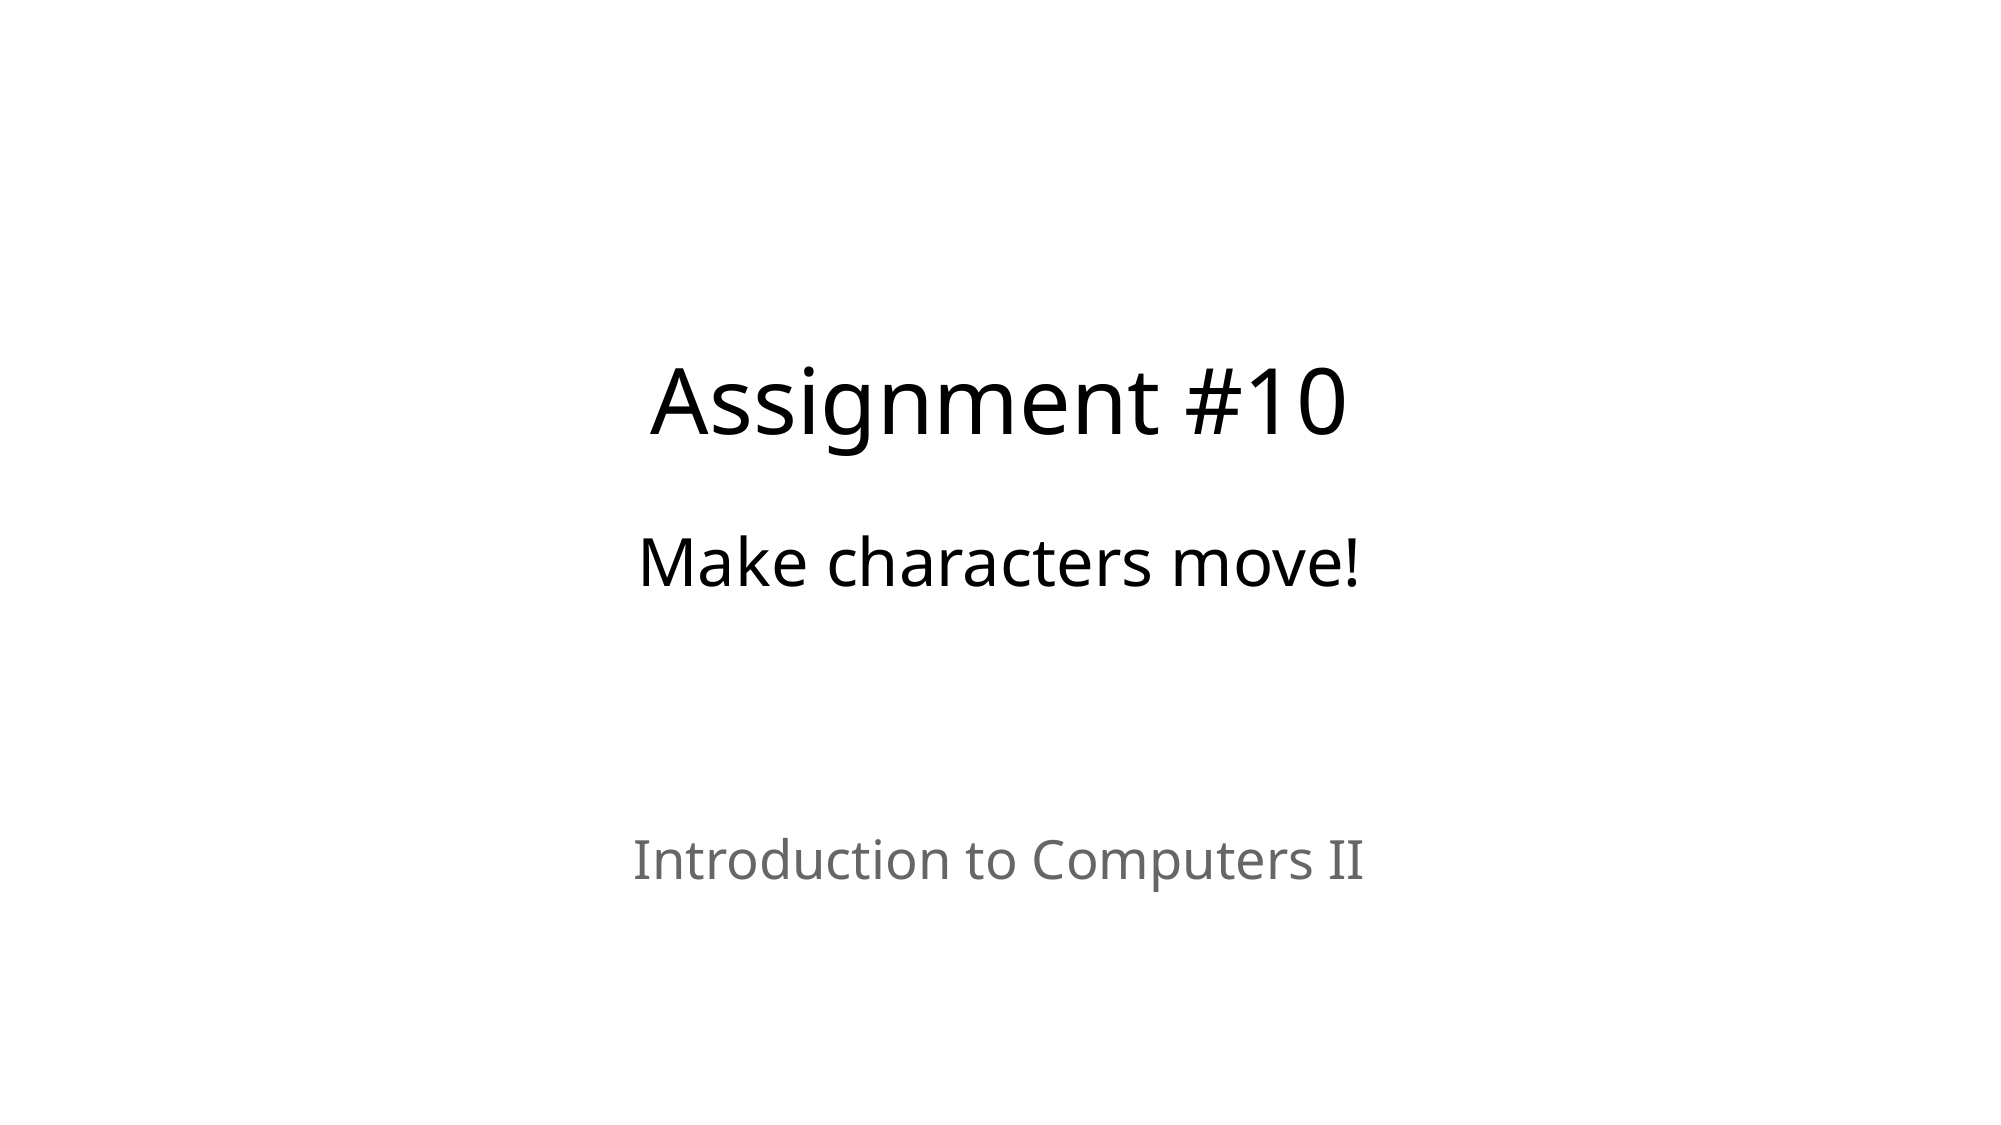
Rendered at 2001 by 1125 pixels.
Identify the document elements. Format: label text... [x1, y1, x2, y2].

subtitle Assignment #10 Make characters move! Introduction to Computers II [99, 263, 1901, 916]
